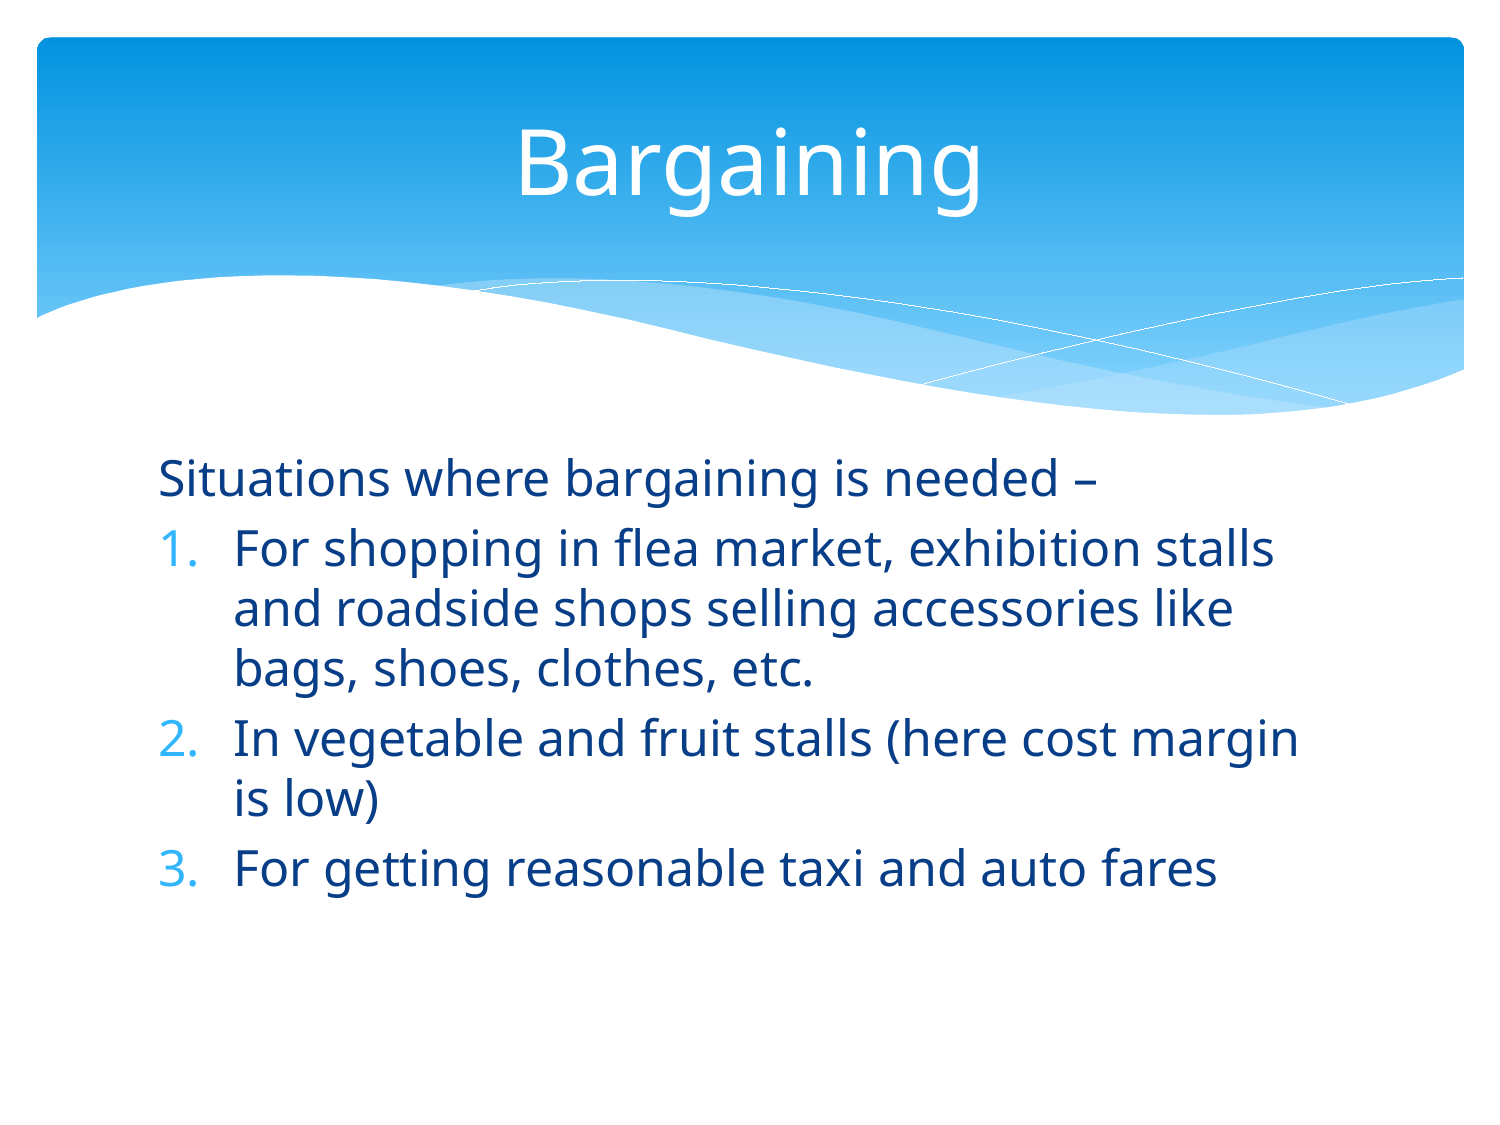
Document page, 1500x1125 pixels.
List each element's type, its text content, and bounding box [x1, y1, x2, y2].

title Bargaining [75, 55, 1425, 261]
list Situations where bargaining is needed – For shopping in flea market, exhibition stalls and roadside shops selling accessories like bags, shoes, clothes, etc. In vegetable and fruit stalls (here cost margin is low) For getting reasonable taxi and auto fares [143, 438, 1359, 1005]
